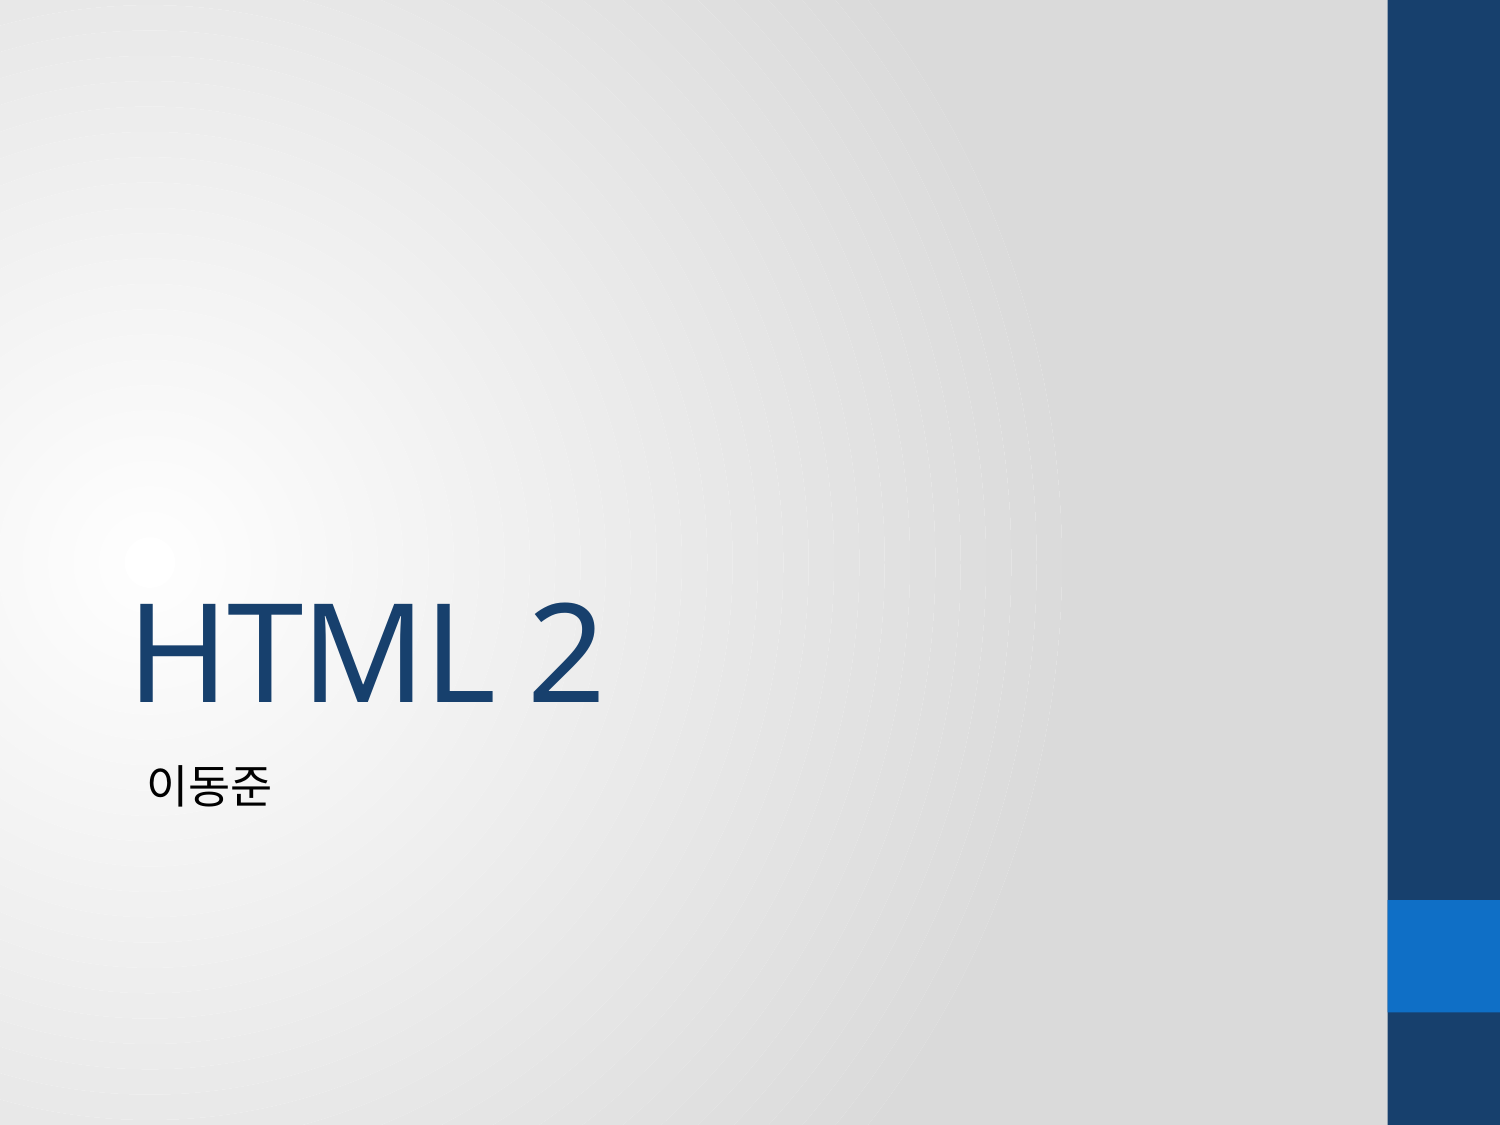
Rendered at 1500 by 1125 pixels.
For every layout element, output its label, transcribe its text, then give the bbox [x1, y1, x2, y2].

title HTML 2 [112, 312, 1350, 738]
text_box 이동준 [112, 750, 1173, 925]
